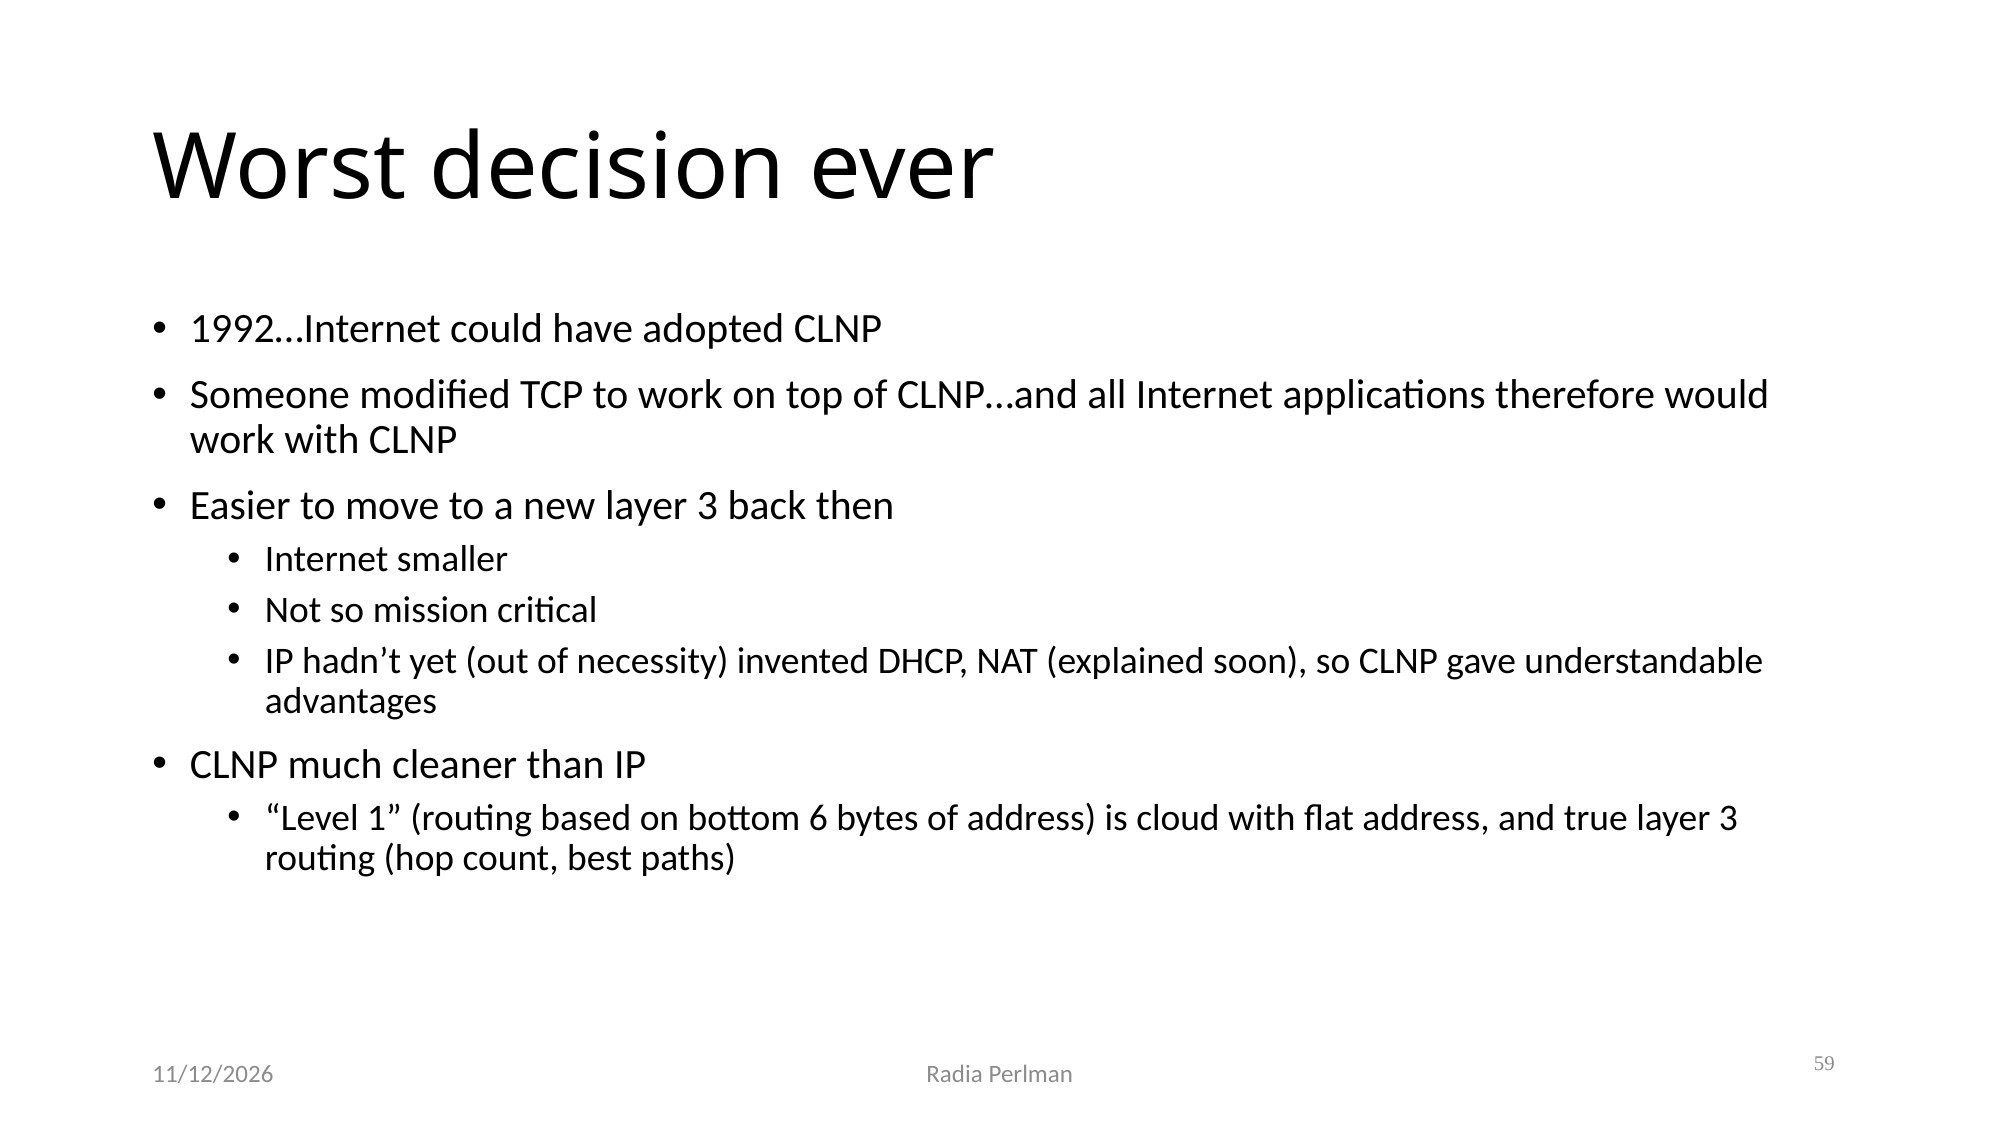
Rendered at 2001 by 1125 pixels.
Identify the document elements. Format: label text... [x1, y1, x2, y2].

title Worst decision ever [137, 59, 1863, 278]
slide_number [137, 1042, 588, 1103]
footer Radia Perlman [662, 1042, 1338, 1103]
slide_number 59 [1416, 1025, 1850, 1100]
list 1992…Internet could have adopted CLNP Someone modified TCP to work on top of CLNP…and all Internet applications therefore would work with CLNP Easier to move to a new layer 3 back then Internet smaller Not so mission critical IP hadn’t yet (out of necessity) invented DHCP, NAT (explained soon), so CLNP gave understandable advantages CLNP much cleaner than IP “Level 1” (routing based on bottom 6 bytes of address) is cloud with flat address, and true layer 3 routing (hop count, best paths) [137, 299, 1863, 1014]
